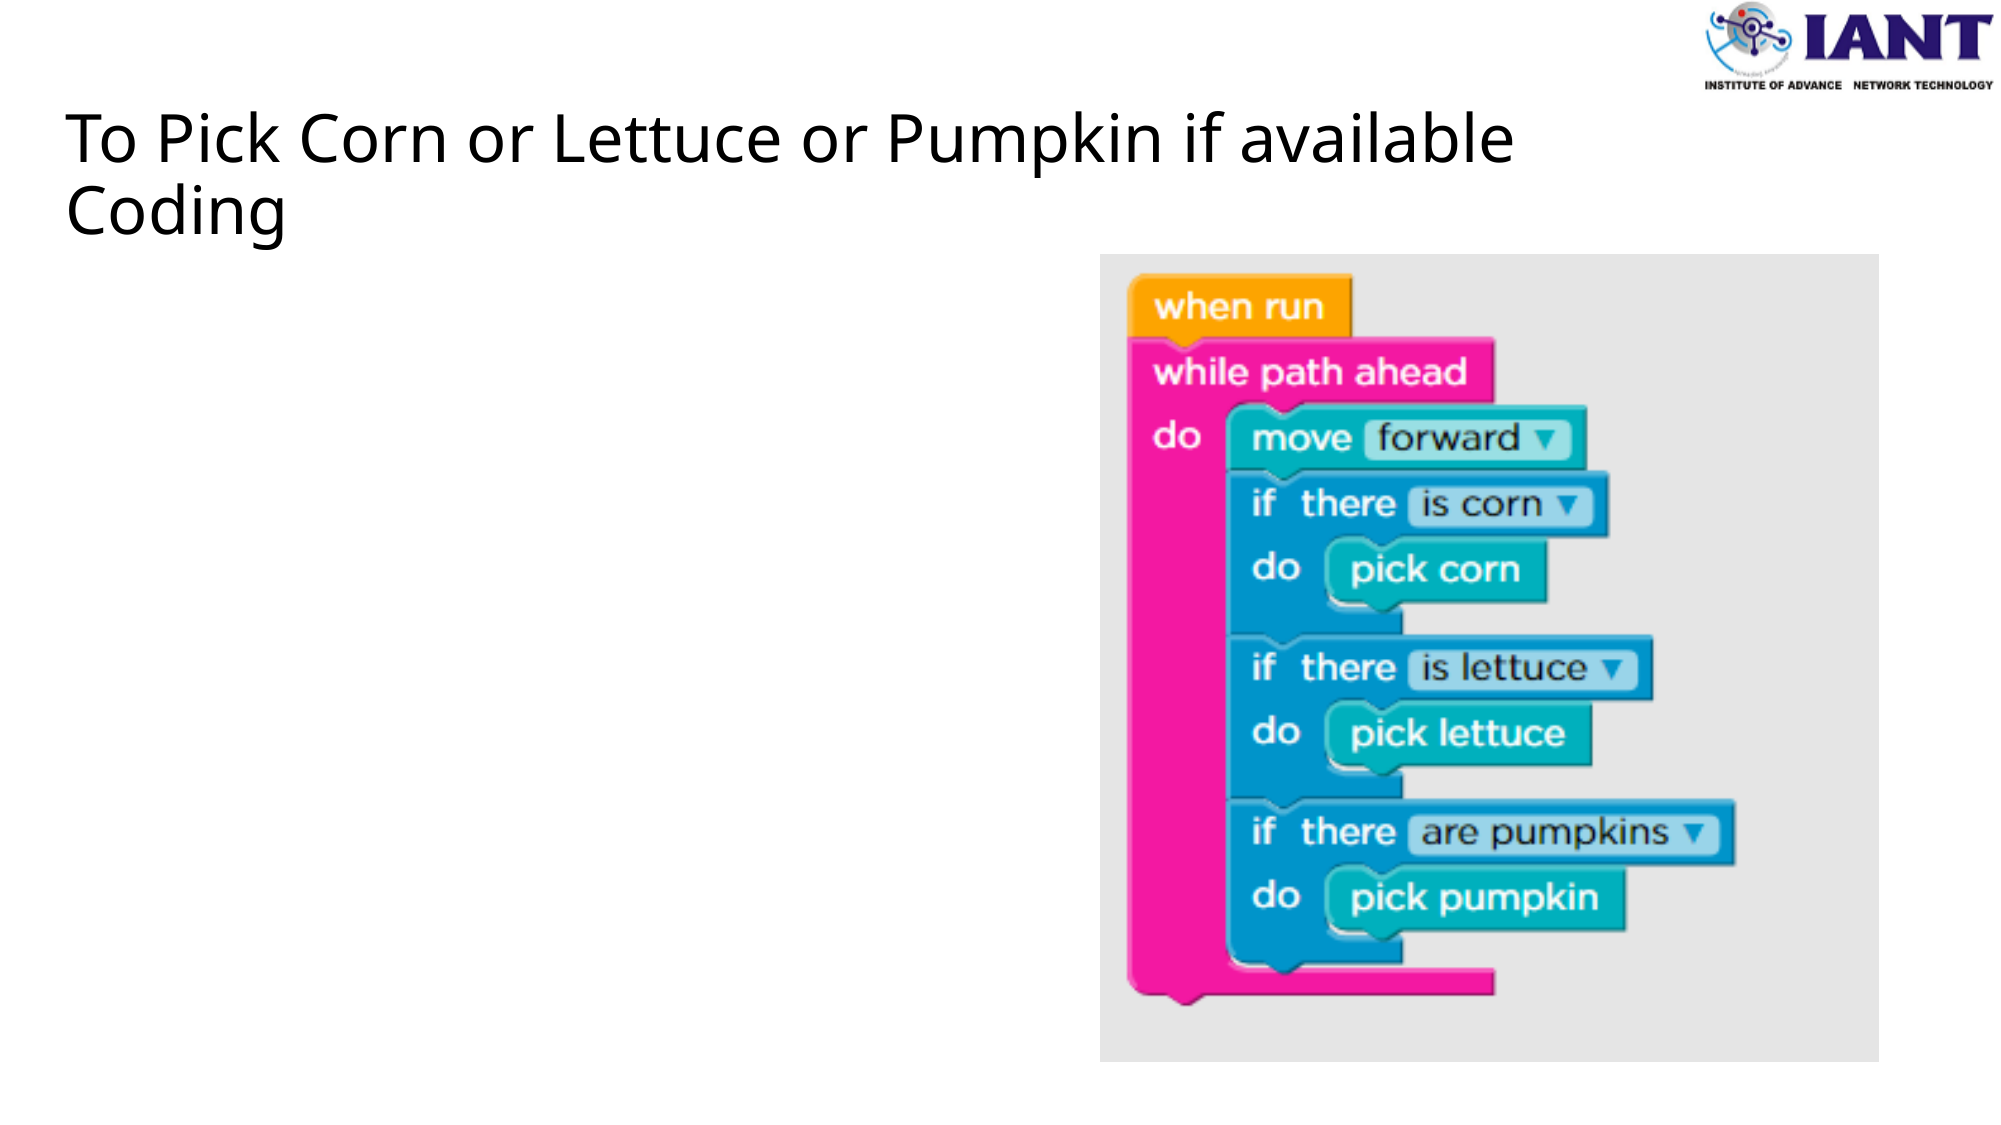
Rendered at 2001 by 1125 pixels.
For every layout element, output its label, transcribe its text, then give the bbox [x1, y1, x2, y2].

picture [1701, 0, 2000, 96]
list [1100, 254, 1879, 1062]
title To Pick Corn or Lettuce or Pumpkin if available Coding [50, 126, 1562, 228]
